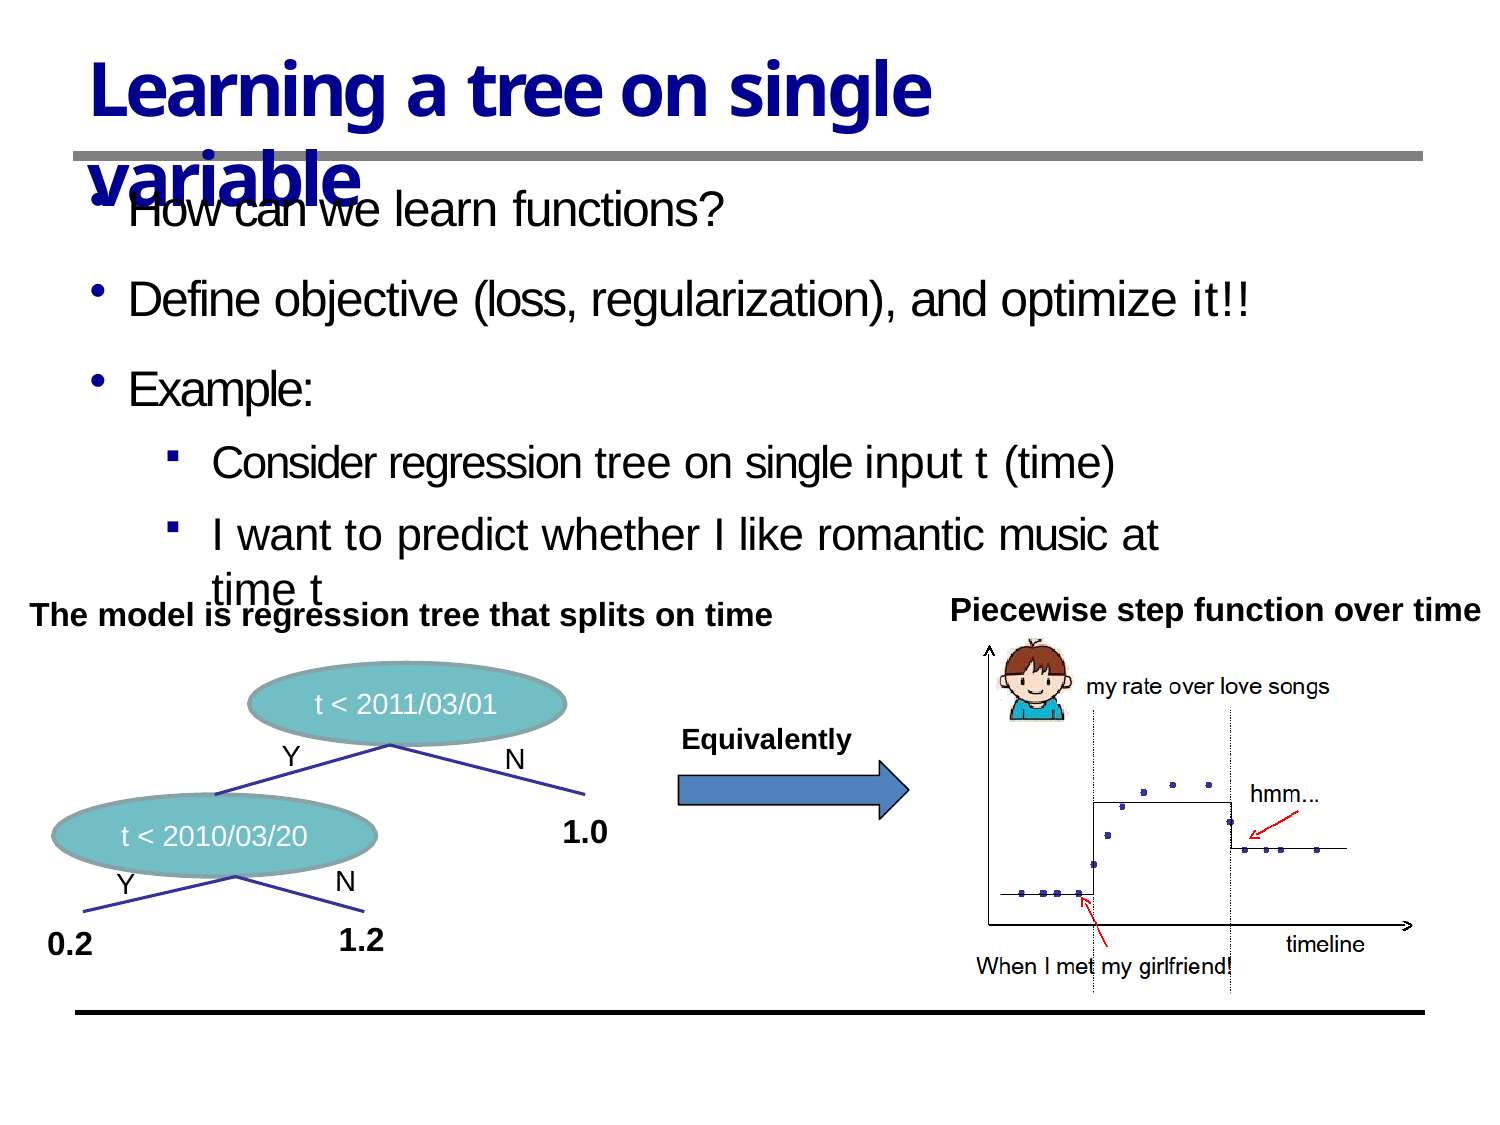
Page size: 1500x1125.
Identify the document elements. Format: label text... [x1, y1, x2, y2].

text_box N [502, 738, 528, 775]
text_box N 1.2 [333, 841, 388, 959]
text_box t < 2010/03/20 Y [105, 801, 311, 901]
text_box Equivalently [679, 718, 855, 756]
text_box t < 2011/03/01 [312, 683, 502, 721]
text_box [311, 802, 377, 869]
text_box Piecewise step function over time [947, 586, 1488, 628]
text_box [678, 760, 909, 820]
text_box [249, 662, 566, 745]
title Learning a tree on single variable [85, 39, 1121, 230]
text_box [53, 805, 105, 866]
text_box The model is regression tree that splits on time [27, 591, 781, 633]
text_box Y [279, 735, 304, 773]
text_box How can we learn functions? Define objective (loss, regularization), and optimize it!! Example: Consider regression tree on single input t (time) I want to predict whether I like romantic music at time t [87, 144, 1254, 615]
text_box [976, 637, 1413, 993]
text_box [127, 794, 302, 801]
text_box 0.2 [45, 920, 96, 962]
text_box 1.0 [560, 808, 611, 851]
